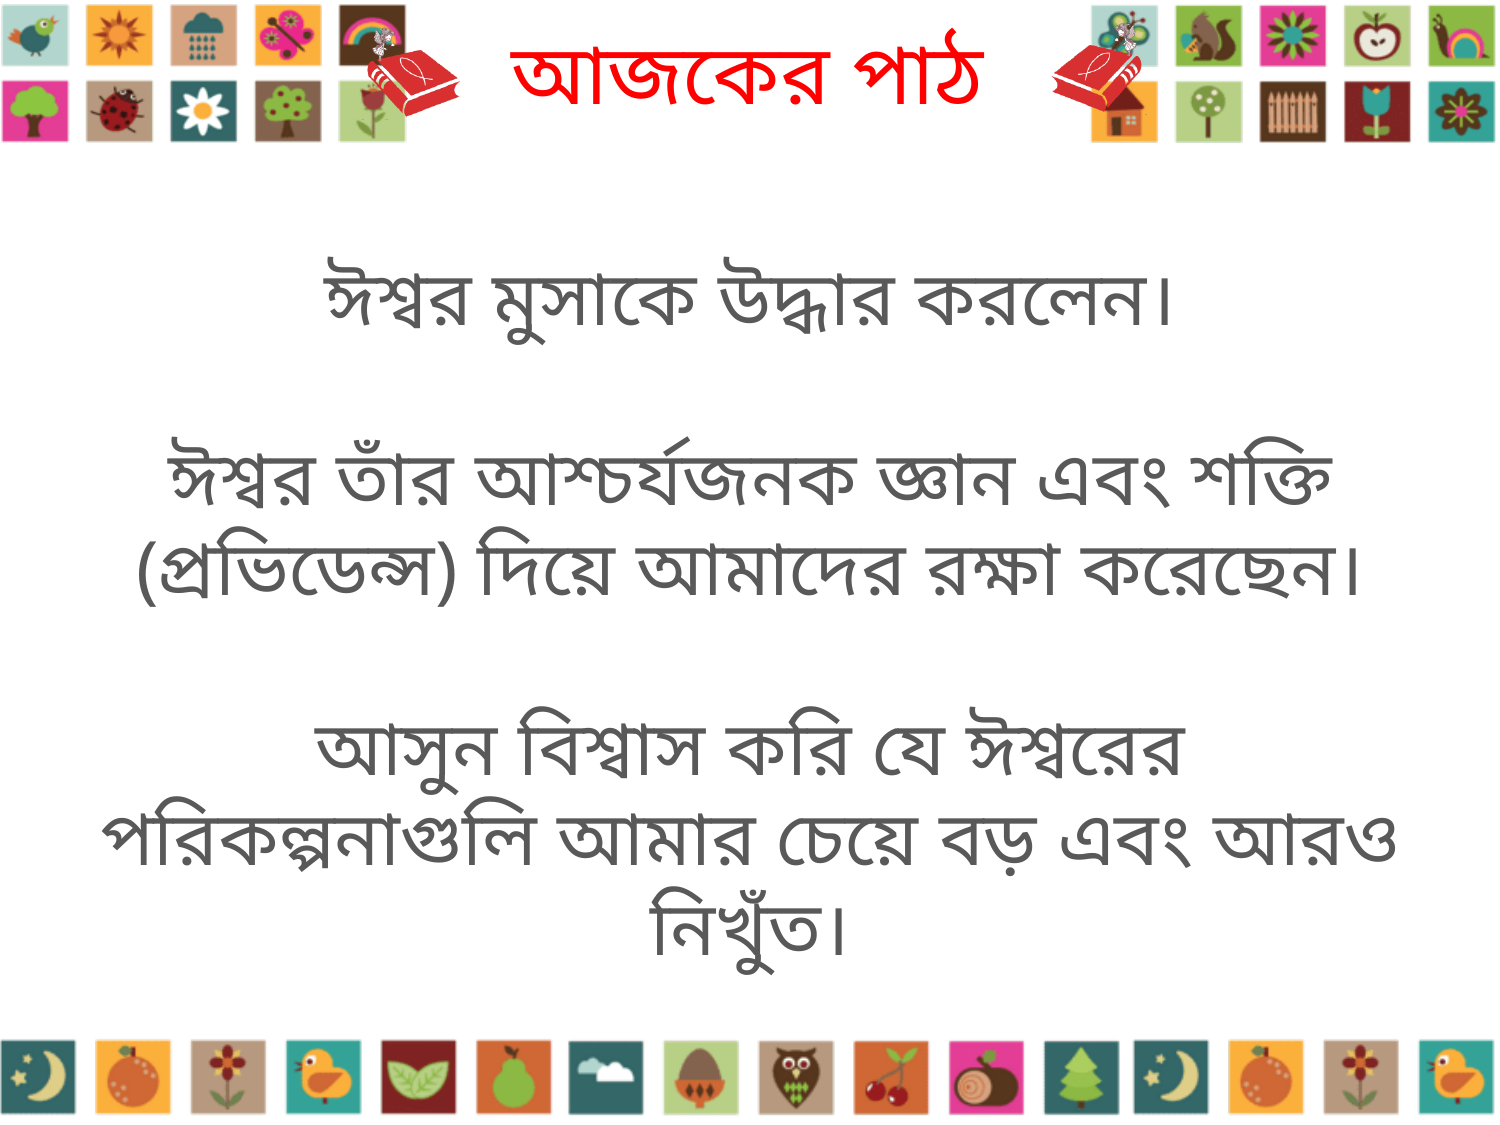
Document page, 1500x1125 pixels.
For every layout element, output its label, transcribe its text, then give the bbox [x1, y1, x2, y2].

text_box ঈশ্বর মুসাকে উদ্ধার করলেন। ঈশ্বর তাঁর আশ্চর্যজনক জ্ঞান এবং শক্তি (প্রভিডেন্স) দিয়ে আমাদের রক্ষা করেছেন। আসুন বিশ্বাস করি যে ঈশ্বরের পরিকল্পনাগুলি আমার চেয়ে বড় এবং আরও নিখুঁত। [76, 243, 1424, 979]
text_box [0, 1028, 1500, 1118]
picture [0, 3, 492, 150]
text_box আজকের পাঠ [425, 13, 1078, 129]
picture [1020, 3, 1500, 150]
